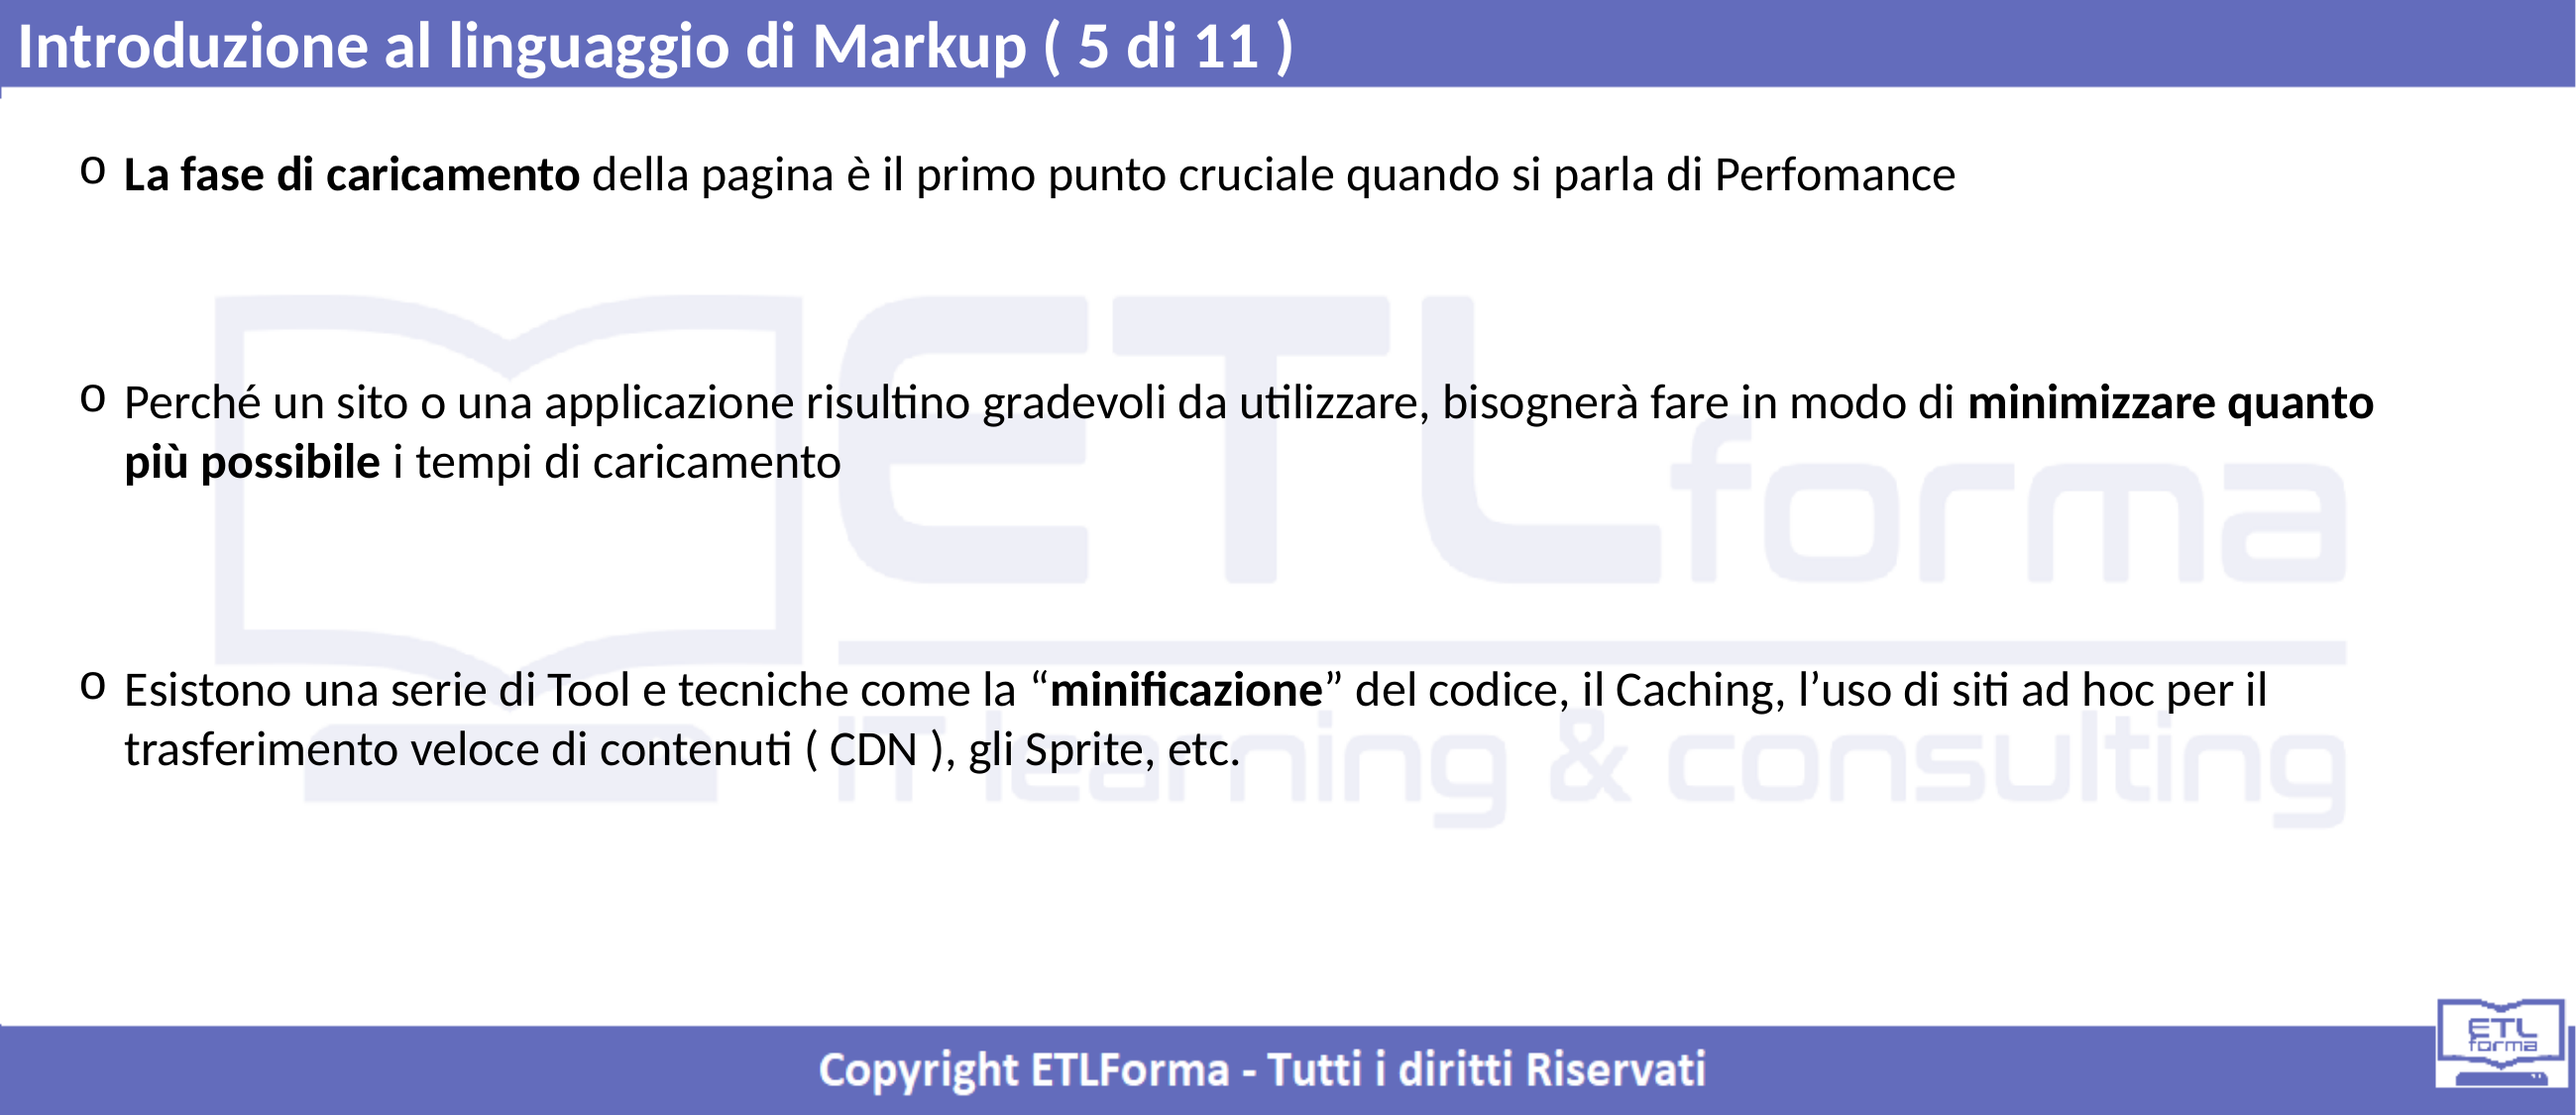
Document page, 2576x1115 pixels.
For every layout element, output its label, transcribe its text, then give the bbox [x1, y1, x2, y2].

text_box Introduzione al linguaggio di Markup ( 5 di 11 ) [3, 0, 2552, 65]
text_box La fase di caricamento della pagina è il primo punto cruciale quando si parla di Perfomance Perché un sito o una applicazione risultino gradevoli da utilizzare, bisognerà fare in modo di minimizzare quanto più possibile i tempi di caricamento Esistono una serie di Tool e tecniche come la “minificazione” del codice, il Caching, l’uso di siti ad hoc per il trasferimento veloce di contenuti ( CDN ), gli Sprite, etc. [66, 135, 2459, 934]
